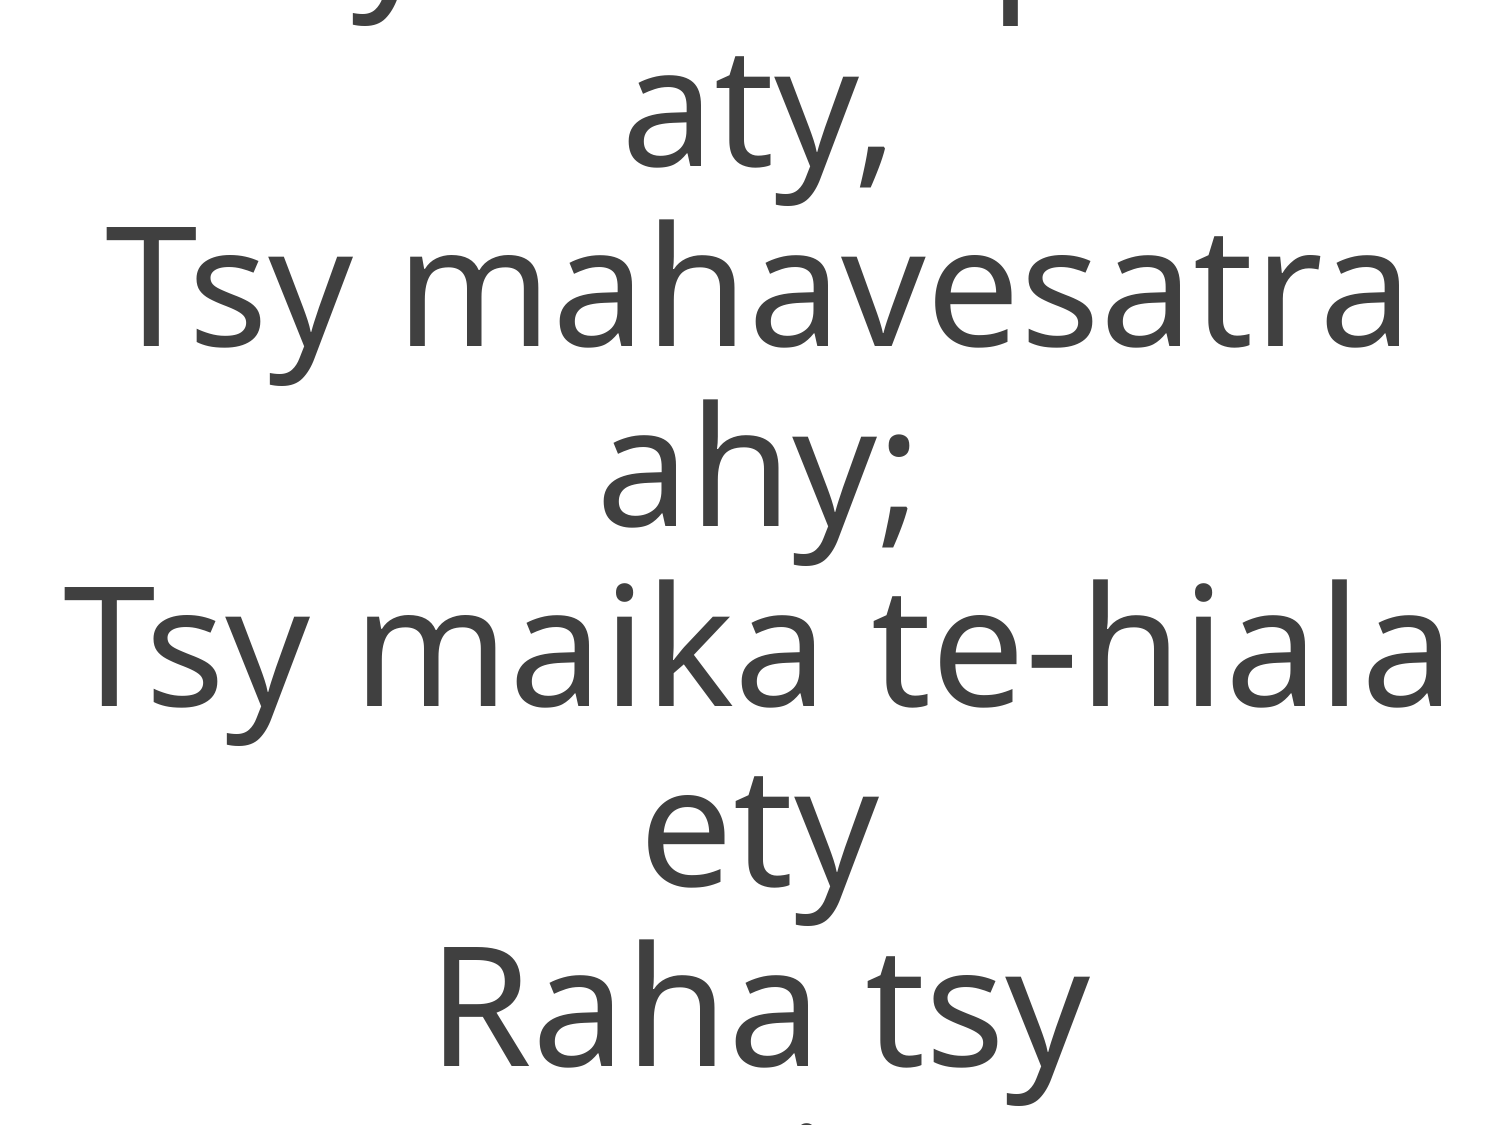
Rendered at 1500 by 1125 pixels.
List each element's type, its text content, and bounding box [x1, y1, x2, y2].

title 5. Ny fanompoako aty, Tsy mahavesatra ahy; Tsy maika te-hiala ety Raha tsy antsoinao. [0, 453, 1500, 672]
